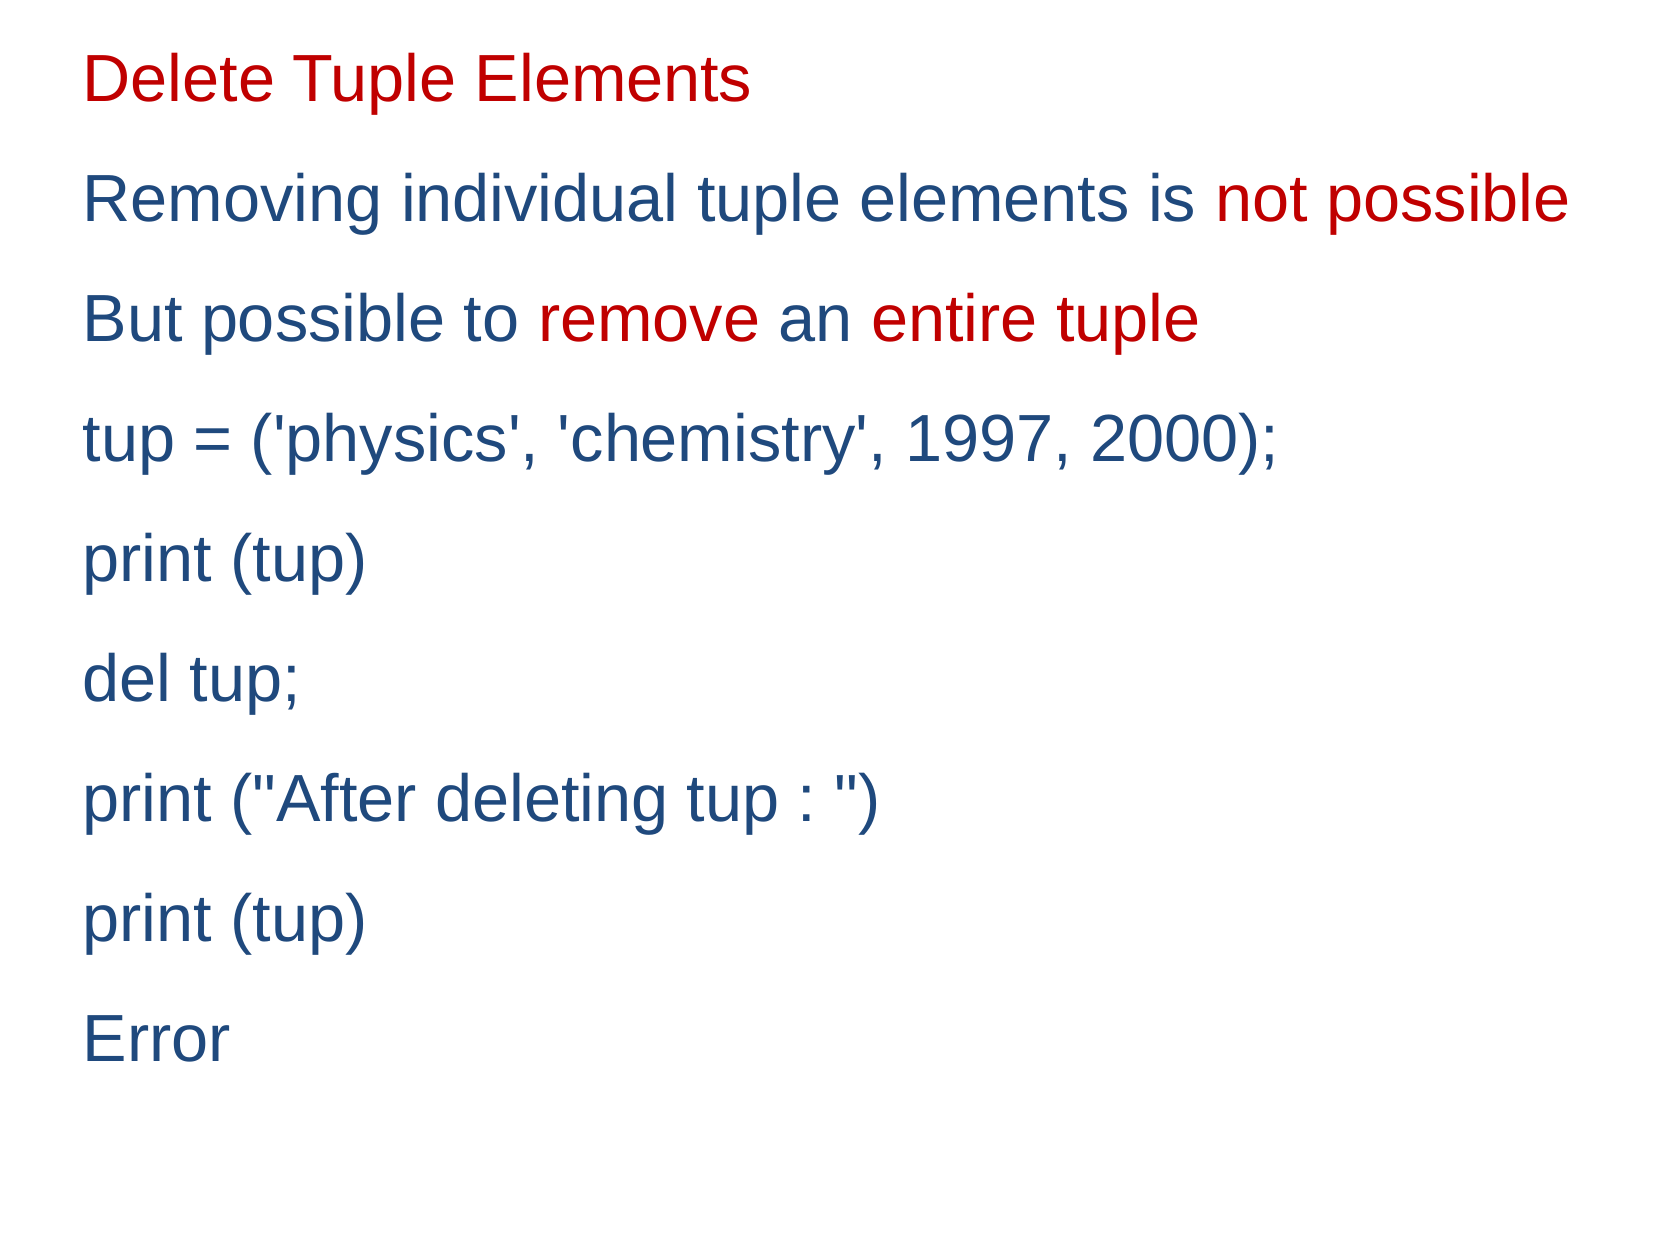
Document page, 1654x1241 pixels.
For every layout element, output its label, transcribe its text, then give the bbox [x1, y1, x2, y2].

text_box Delete Tuple Elements Removing individual tuple elements is not possible But possible to remove an entire tuple tup = ('physics', 'chemistry', 1997, 2000); print (tup) del tup; print ("After deleting tup : ") print (tup) Error [82, 34, 1654, 1171]
